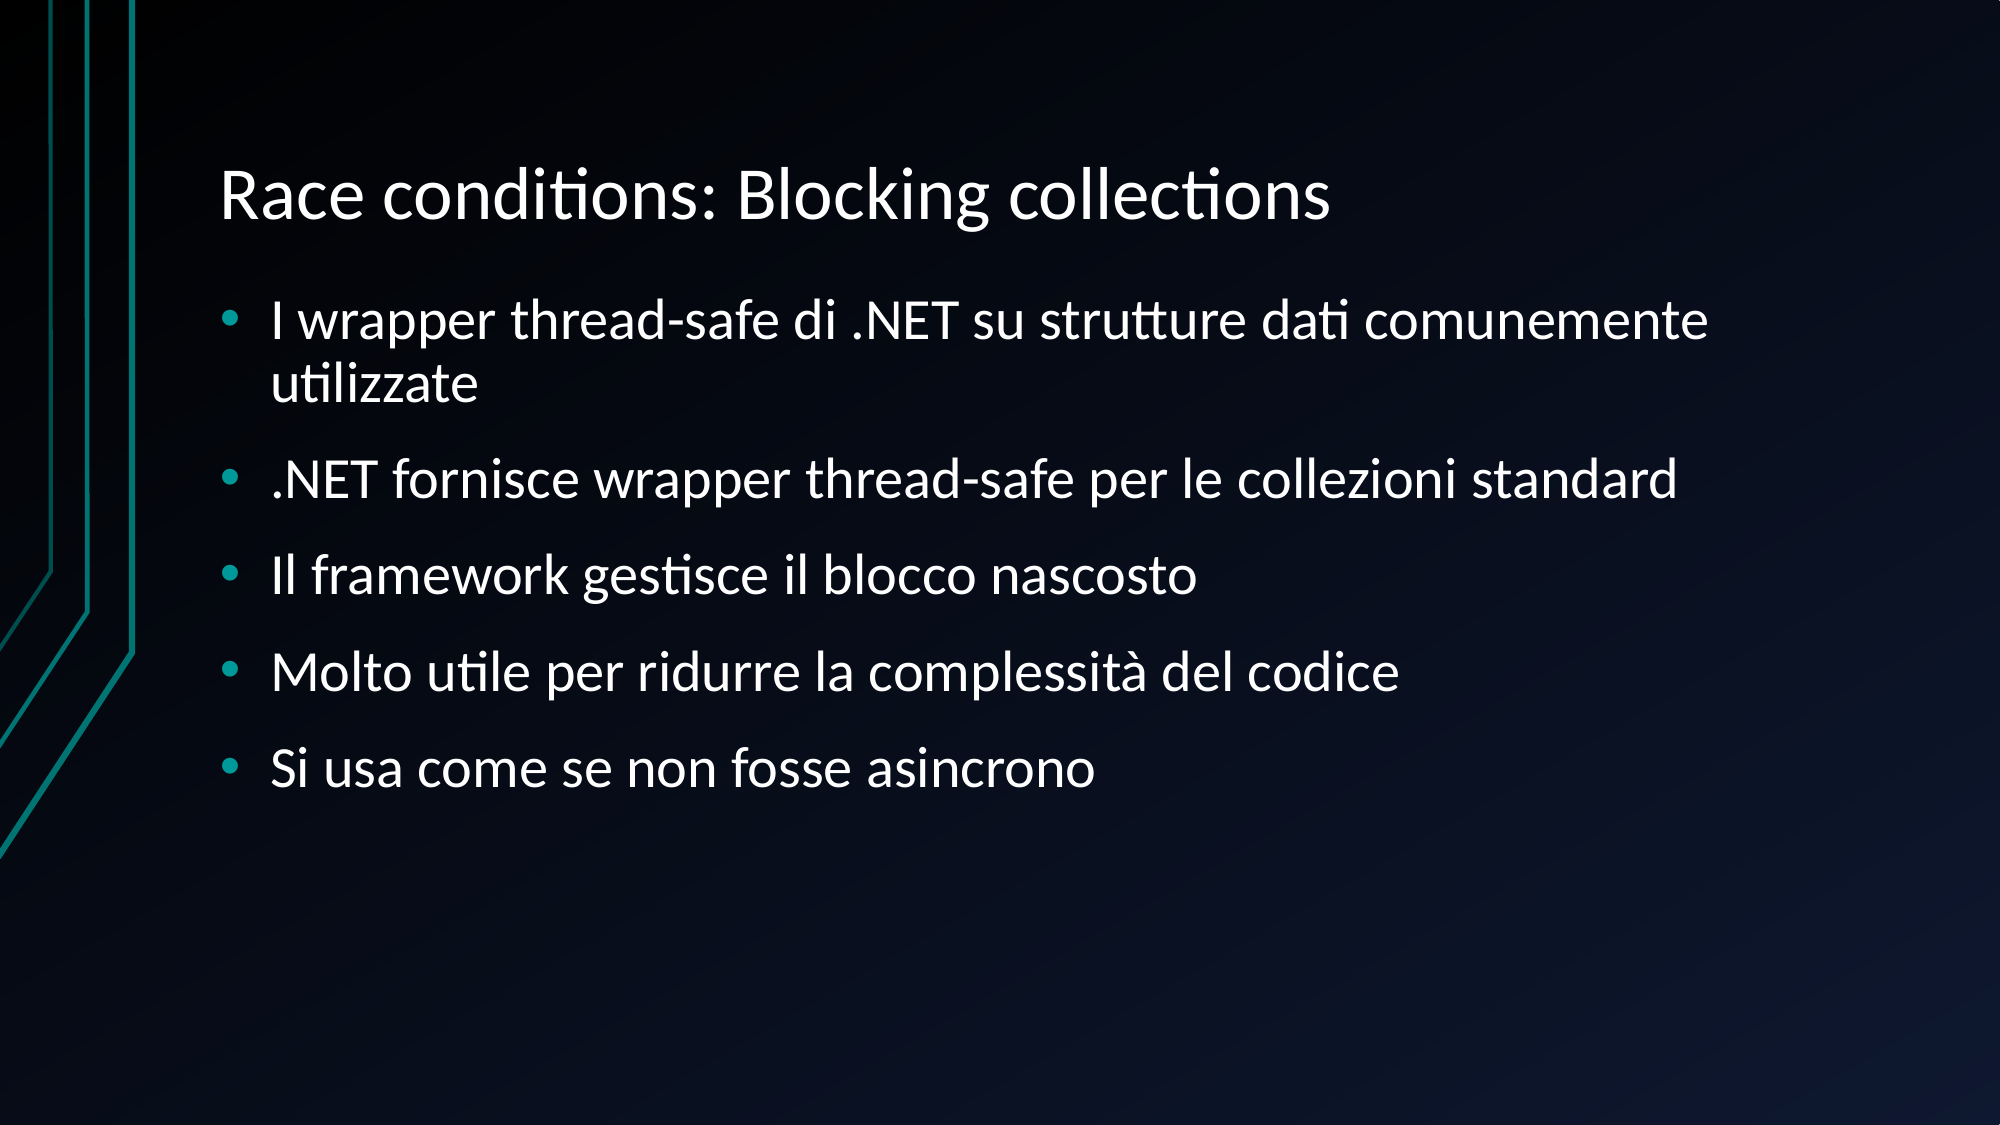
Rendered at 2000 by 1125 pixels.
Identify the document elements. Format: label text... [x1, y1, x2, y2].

list I wrapper thread-safe di .NET su strutture dati comunemente utilizzate .NET fornisce wrapper thread-safe per le collezioni standard Il framework gestisce il blocco nascosto Molto utile per ridurre la complessità del codice Si usa come se non fosse asincrono [199, 279, 1900, 1012]
title Race conditions: Blocking collections [199, 45, 1900, 246]
